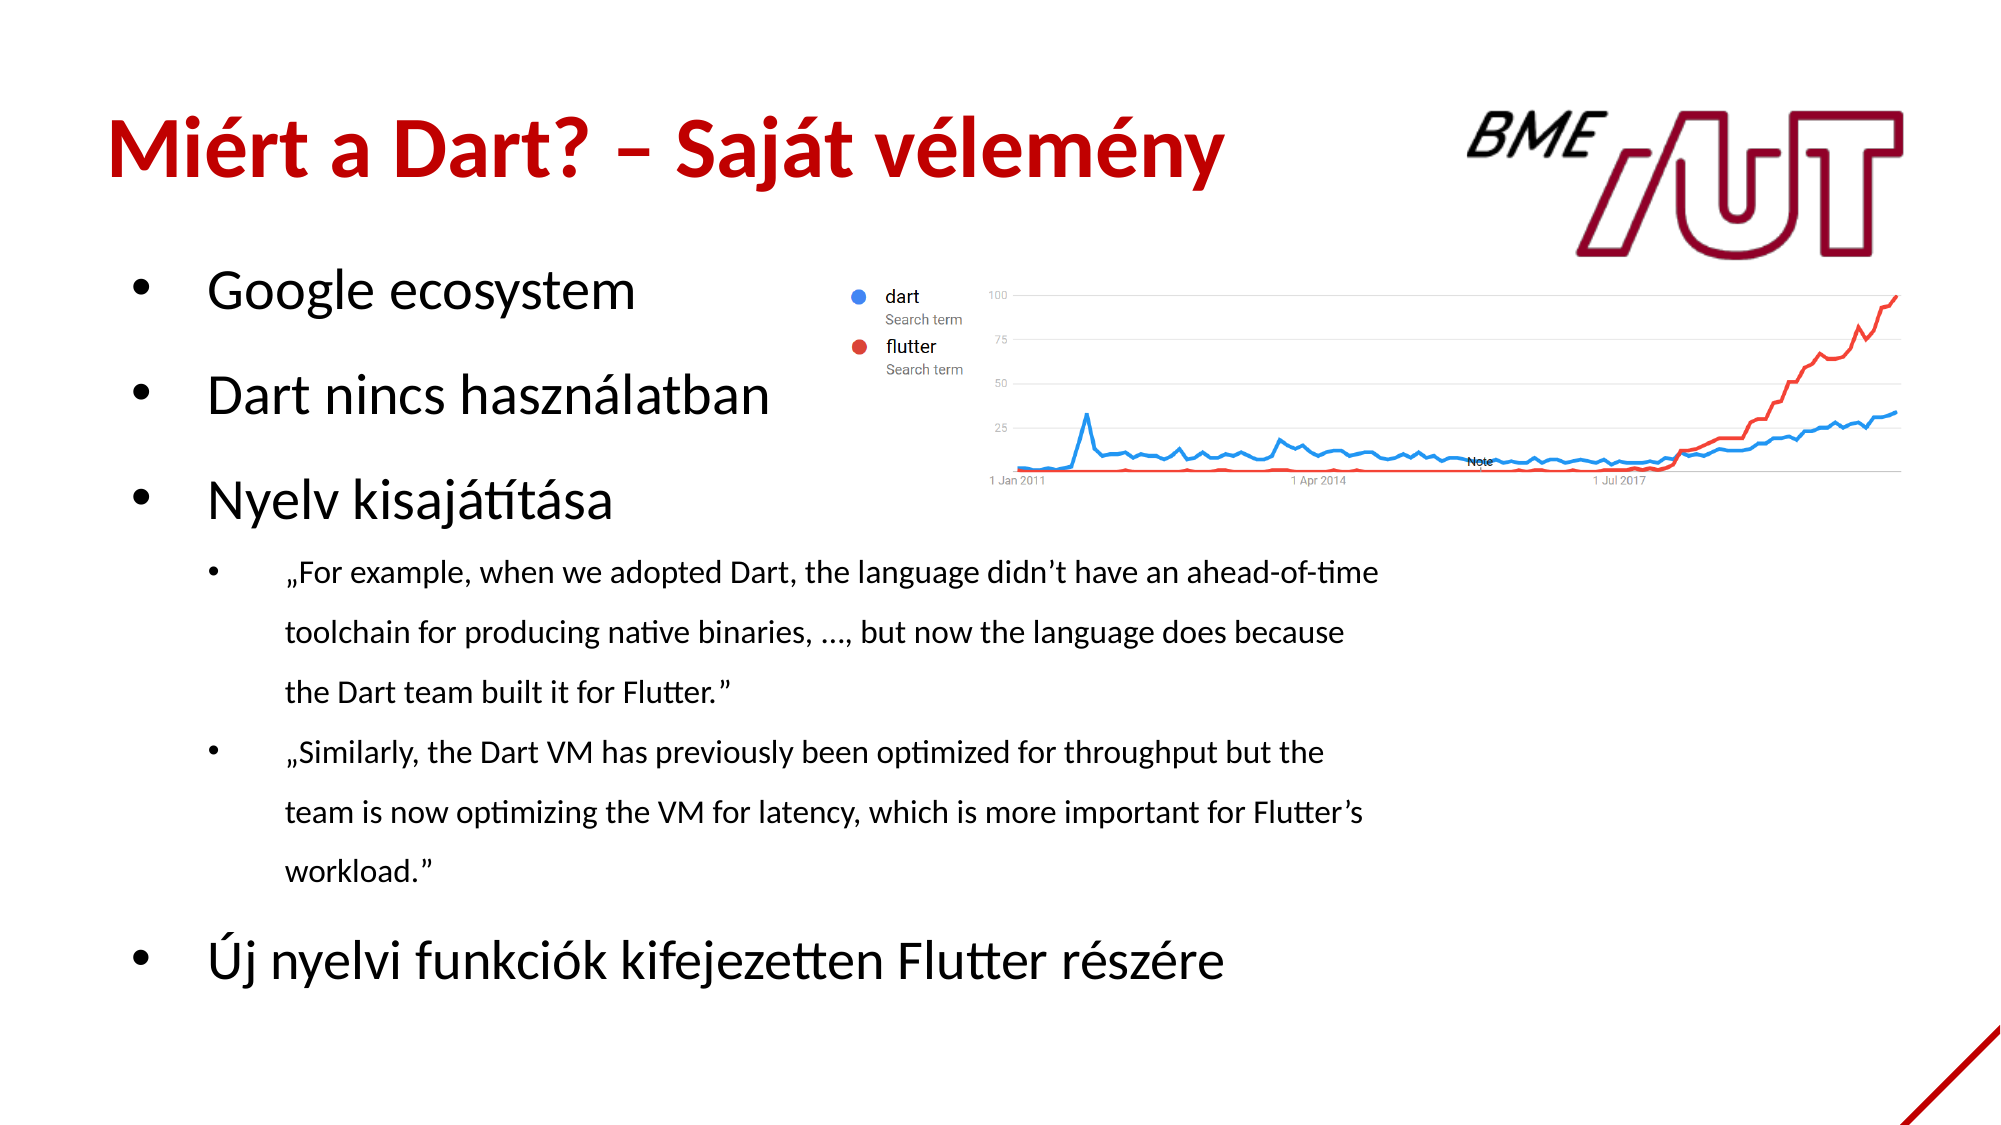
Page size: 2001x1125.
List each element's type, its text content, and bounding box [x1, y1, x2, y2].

picture [840, 0, 1921, 495]
text_box Google ecosystem Dart nincs használatban Nyelv kisajátítása „For example, when we adopted Dart, the language didn’t have an ahead-of-time toolchain for producing native binaries, …, but now the language does because the Dart team built it for Flutter.” „Similarly, the Dart VM has previously been optimized for throughput but the team is now optimizing the VM for latency, which is more important for Flutter’s workload.” Új nyelvi funkciók kifejezetten Flutter részére [116, 209, 1397, 1054]
list Miért a Dart? – Saját vélemény [91, 94, 1260, 182]
